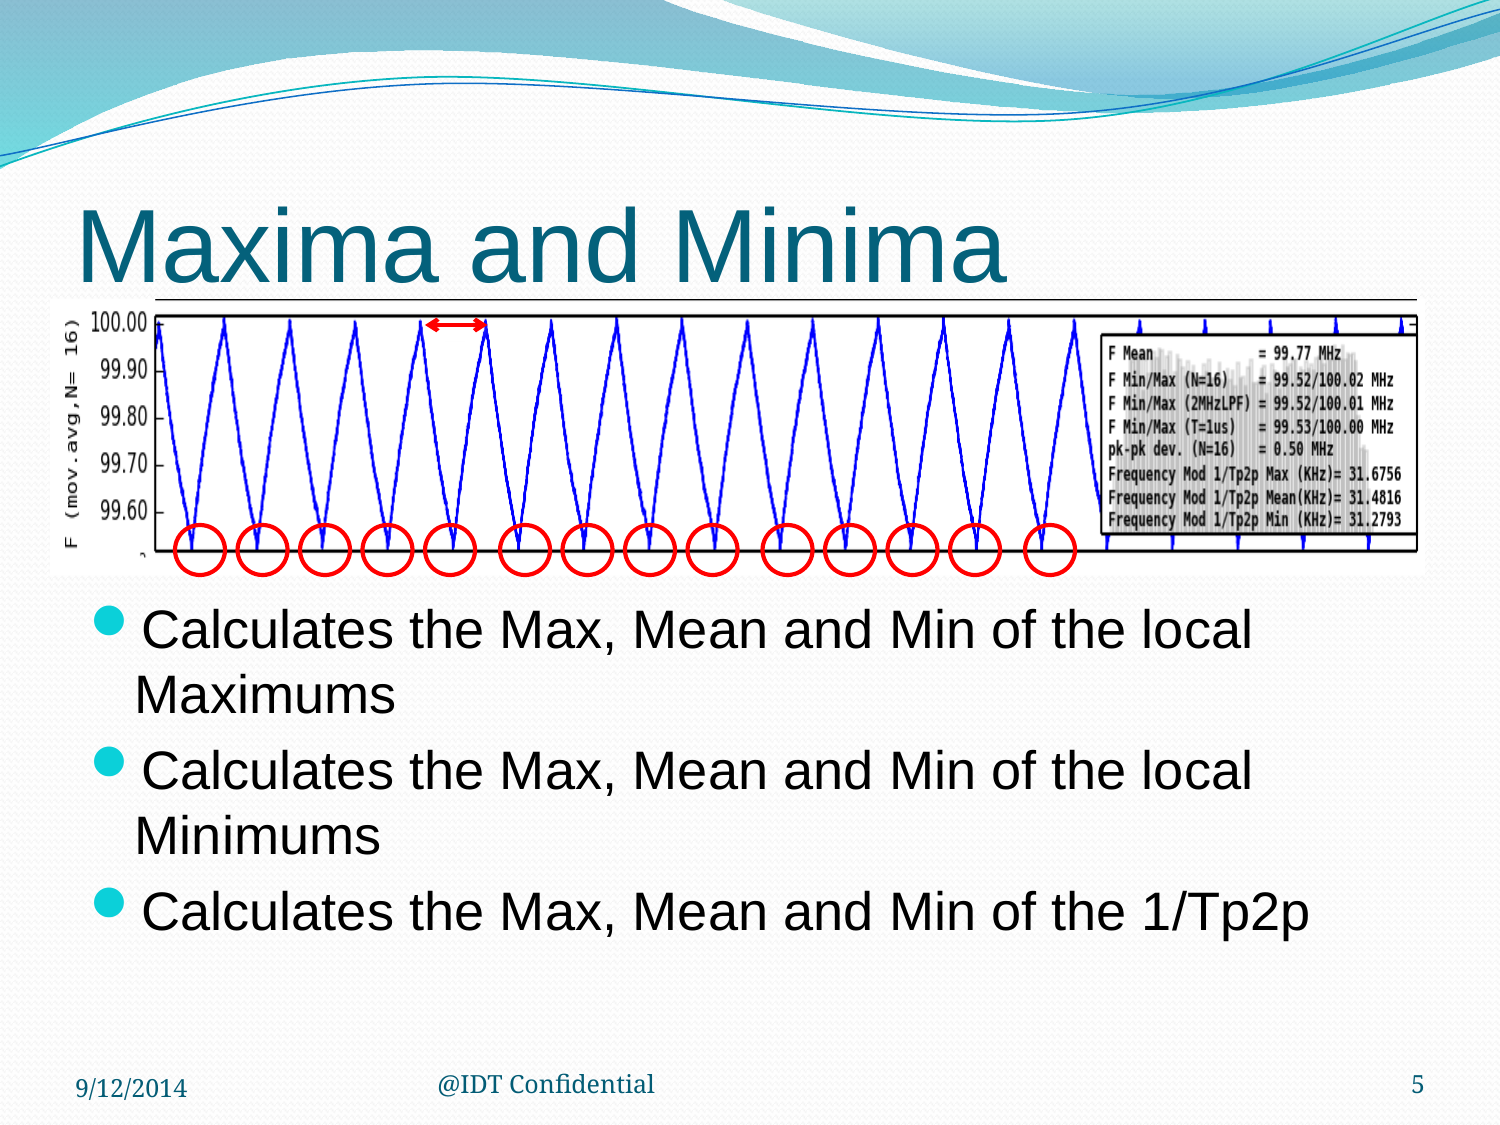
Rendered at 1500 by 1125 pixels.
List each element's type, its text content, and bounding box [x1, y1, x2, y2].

slide_number 5 [1299, 1042, 1425, 1103]
picture [49, 299, 1426, 576]
title Maxima and Minima [75, 115, 1425, 299]
footer @IDT Confidential [437, 1042, 988, 1103]
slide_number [75, 1042, 425, 1103]
list Calculates the Max, Mean and Min of the local Maximums Calculates the Max, Mean and Min of the local Minimums Calculates the Max, Mean and Min of the 1/Tp2p [75, 590, 1413, 1038]
